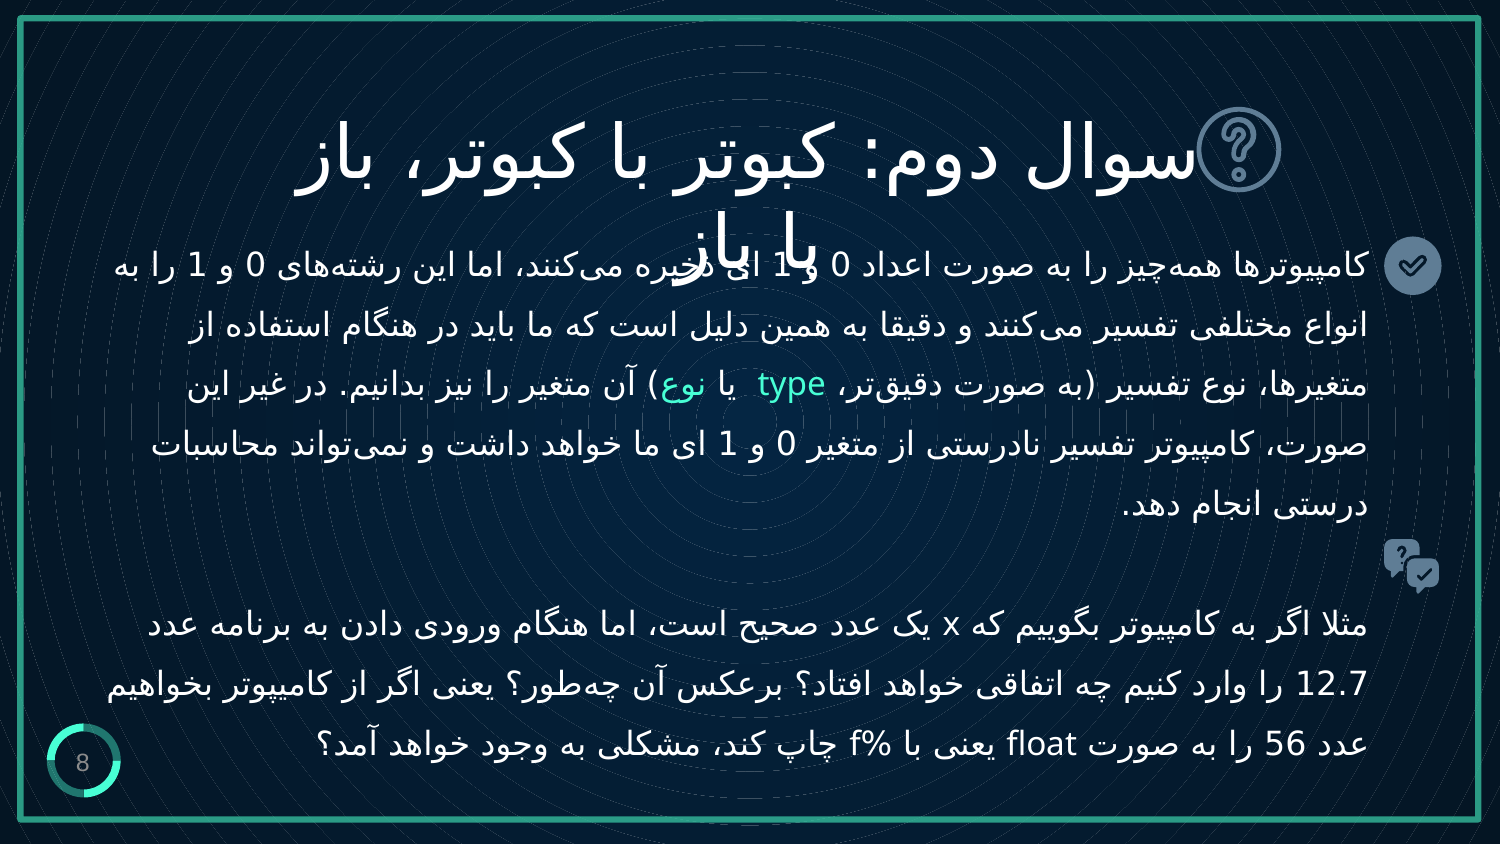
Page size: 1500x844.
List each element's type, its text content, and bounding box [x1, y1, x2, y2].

title کامپیوترها همه‌چیز را به صورت اعداد 0 و 1 ای ذخیره می‌کنند، اما این رشته‌های 0 و 1 را به انواع مختلفی تفسیر می‌کنند و دقیقا به همین دلیل است که ما باید در هنگام استفاده از متغیرها، نوع تفسیر (به صورت دقیق‌تر، type یا نوع) آن متغیر را نیز بدانیم. در غیر این صورت، کامپیوتر تفسیر نادرستی از متغیر 0 و 1 ای ما خواهد داشت و نمی‌تواند محاسبات درستی انجام دهد. مثلا اگر به کامپیوتر بگوییم که x یک عدد صحیح است، اما هنگام ورودی دادن به برنامه عدد 12.7 را وارد کنیم چه اتفاقی خواهد افتاد؟ برعکس آن چه‌طور؟ یعنی اگر از کامیپوتر بخواهیم عدد 56 را به صورت float یعنی با %f چاپ کند، مشکلی به وجود خواهد آمد؟ [84, 207, 1385, 545]
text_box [1383, 538, 1440, 594]
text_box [1196, 106, 1282, 193]
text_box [1383, 236, 1442, 296]
text_box سوال دوم: کبوتر با کبوتر، باز با باز [274, 96, 1224, 292]
slide_number 8 [51, 732, 115, 790]
